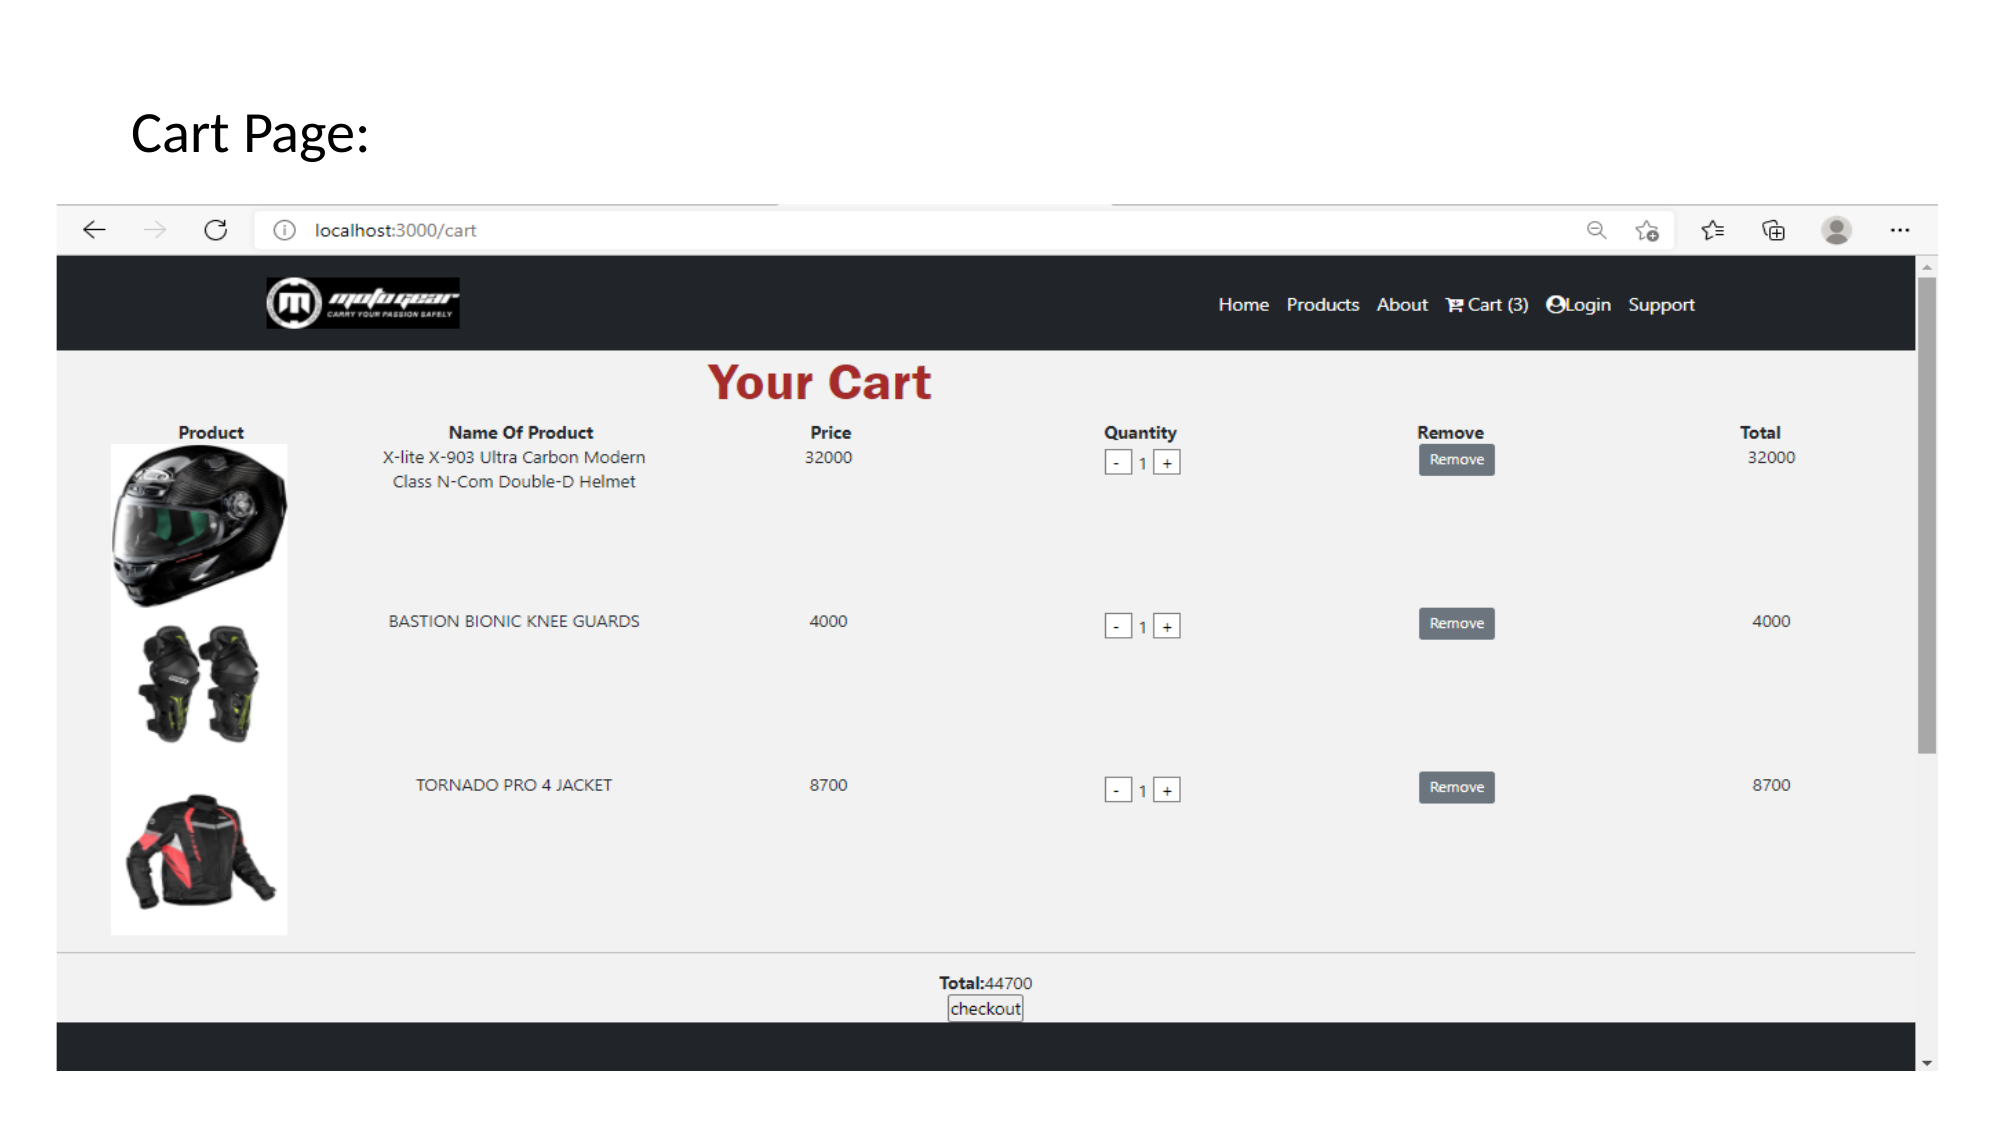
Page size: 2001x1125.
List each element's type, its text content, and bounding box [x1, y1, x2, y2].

text_box Cart Page: [116, 86, 697, 172]
picture [56, 204, 1939, 1071]
